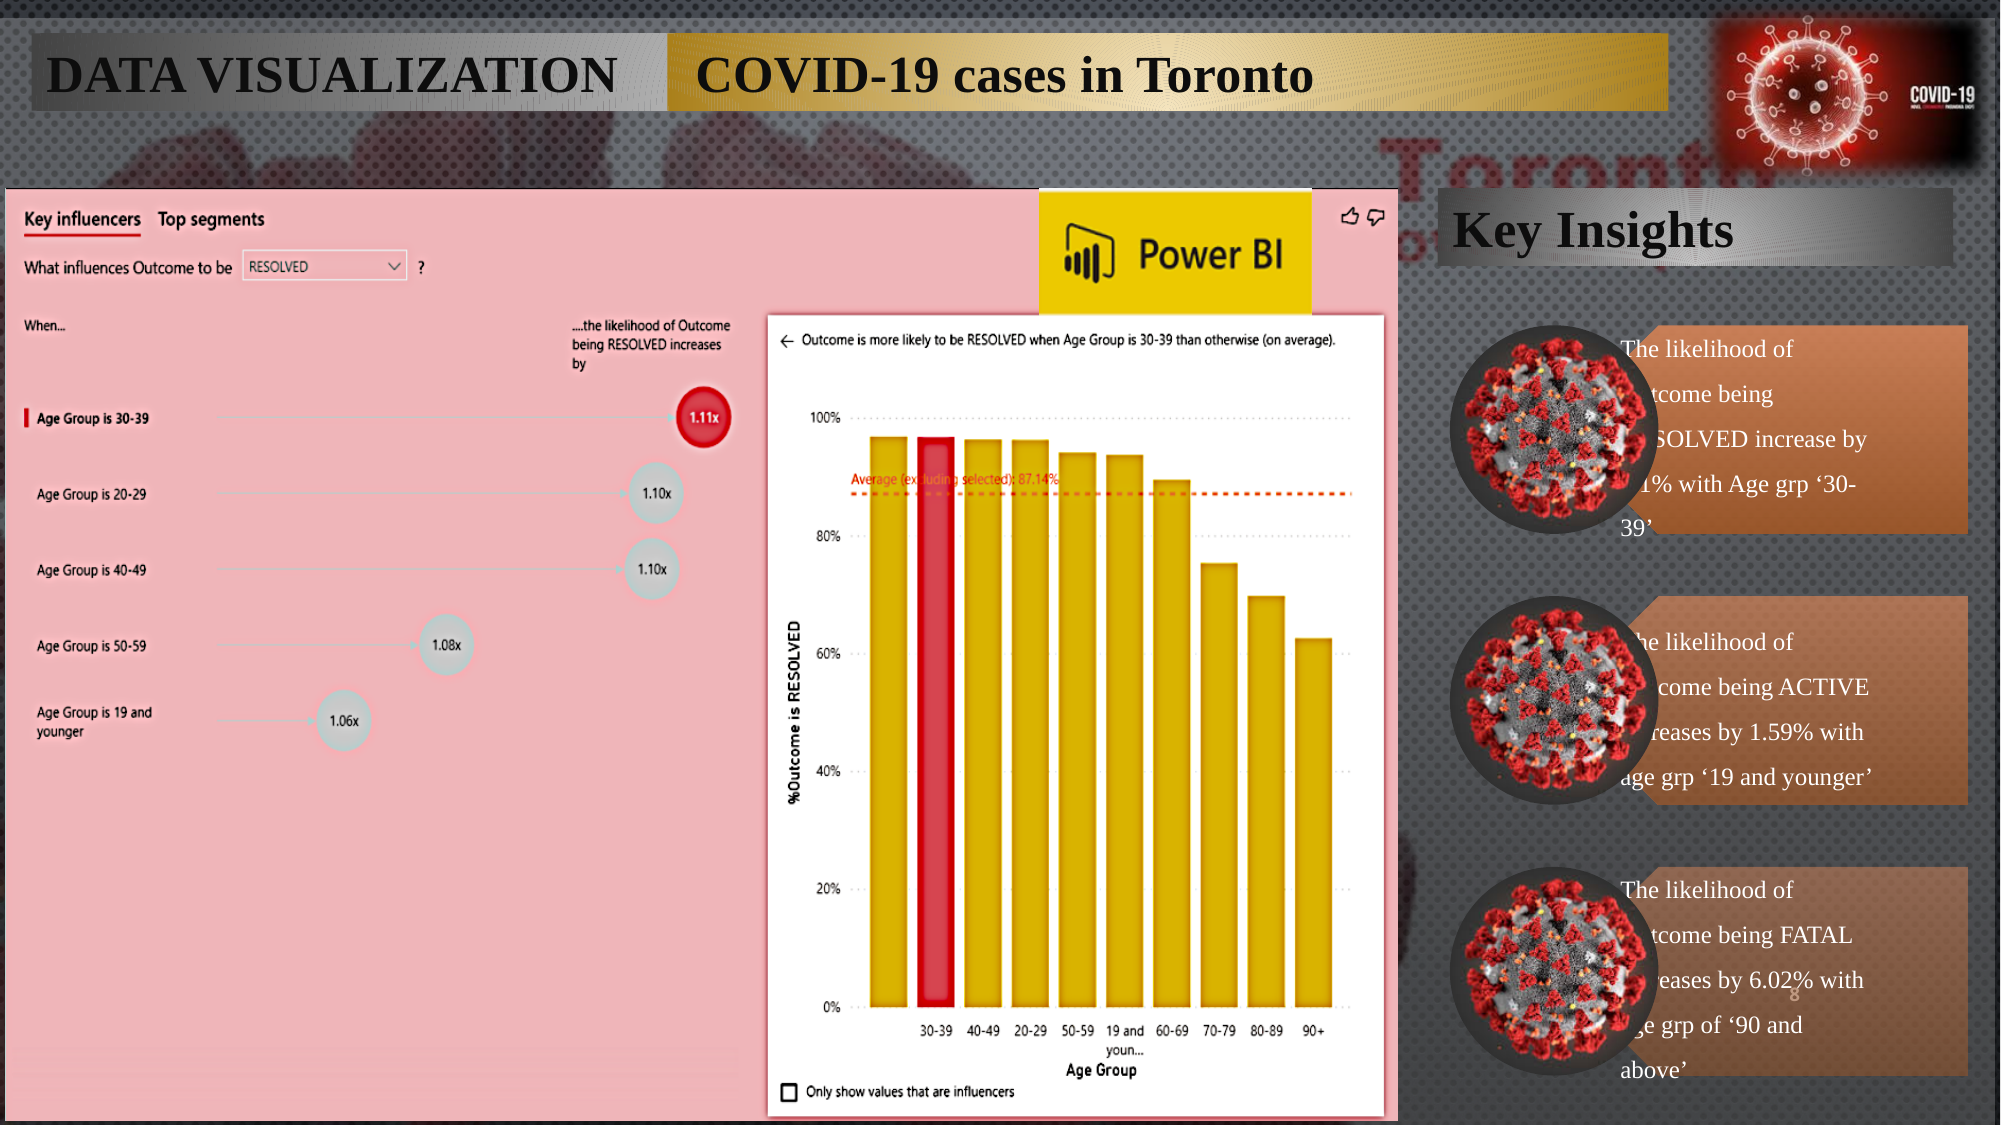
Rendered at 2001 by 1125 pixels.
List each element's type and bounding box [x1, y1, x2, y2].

text_box [1398, 294, 2000, 1107]
picture [0, 0, 1998, 1125]
